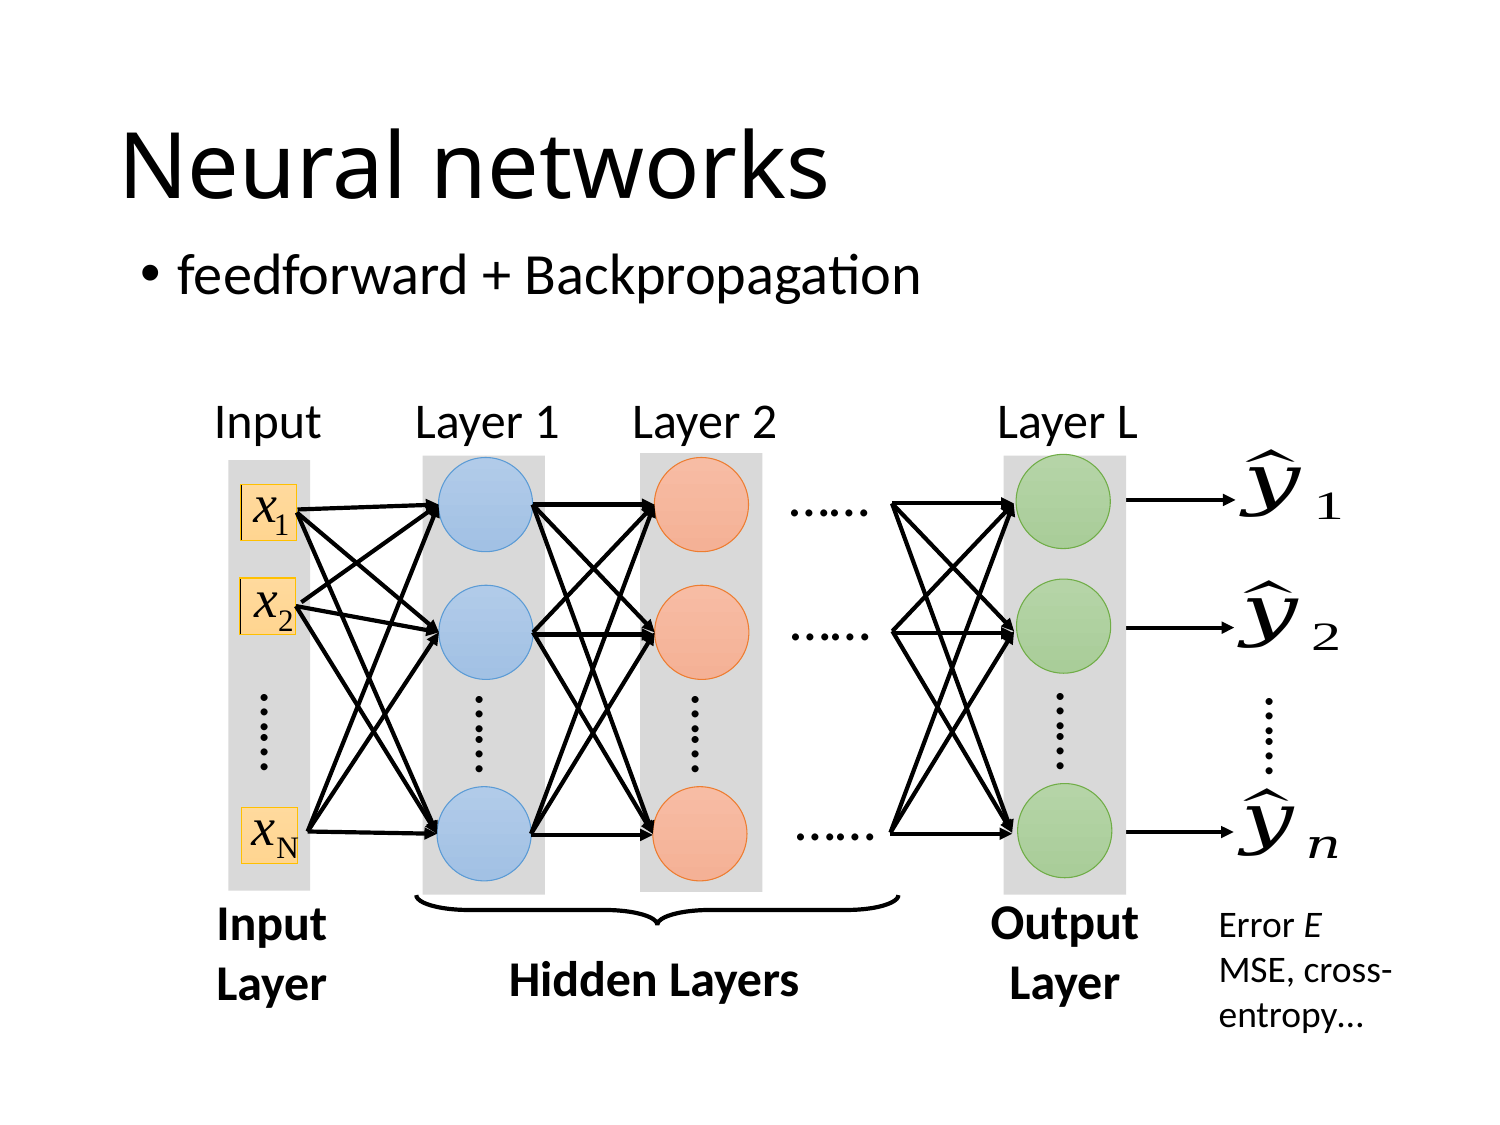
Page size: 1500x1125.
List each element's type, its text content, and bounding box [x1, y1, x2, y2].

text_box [301, 504, 307, 603]
title Neural networks [103, 59, 1397, 278]
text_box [303, 632, 439, 832]
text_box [974, 381, 1161, 895]
text_box Error E MSE, cross-entropy… [1203, 892, 1434, 1042]
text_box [243, 564, 296, 641]
text_box [228, 460, 311, 882]
text_box …… [798, 575, 890, 660]
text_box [295, 606, 307, 834]
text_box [242, 468, 297, 545]
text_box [611, 381, 798, 892]
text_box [890, 503, 1014, 834]
text_box …… [798, 774, 899, 860]
text_box Input [174, 381, 361, 456]
text_box …… [242, 669, 295, 791]
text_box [307, 504, 439, 632]
text_box Hidden Layers [484, 939, 824, 1014]
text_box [296, 512, 307, 605]
text_box …… [1247, 673, 1333, 800]
text_box Input Layer [195, 882, 348, 1018]
text_box [239, 577, 243, 635]
text_box …… [798, 450, 893, 535]
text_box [531, 502, 655, 835]
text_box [240, 791, 308, 872]
list feedforward + Backpropagation [125, 236, 1420, 951]
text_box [394, 381, 581, 895]
text_box [415, 894, 899, 926]
text_box Output Layer [969, 882, 1161, 1017]
